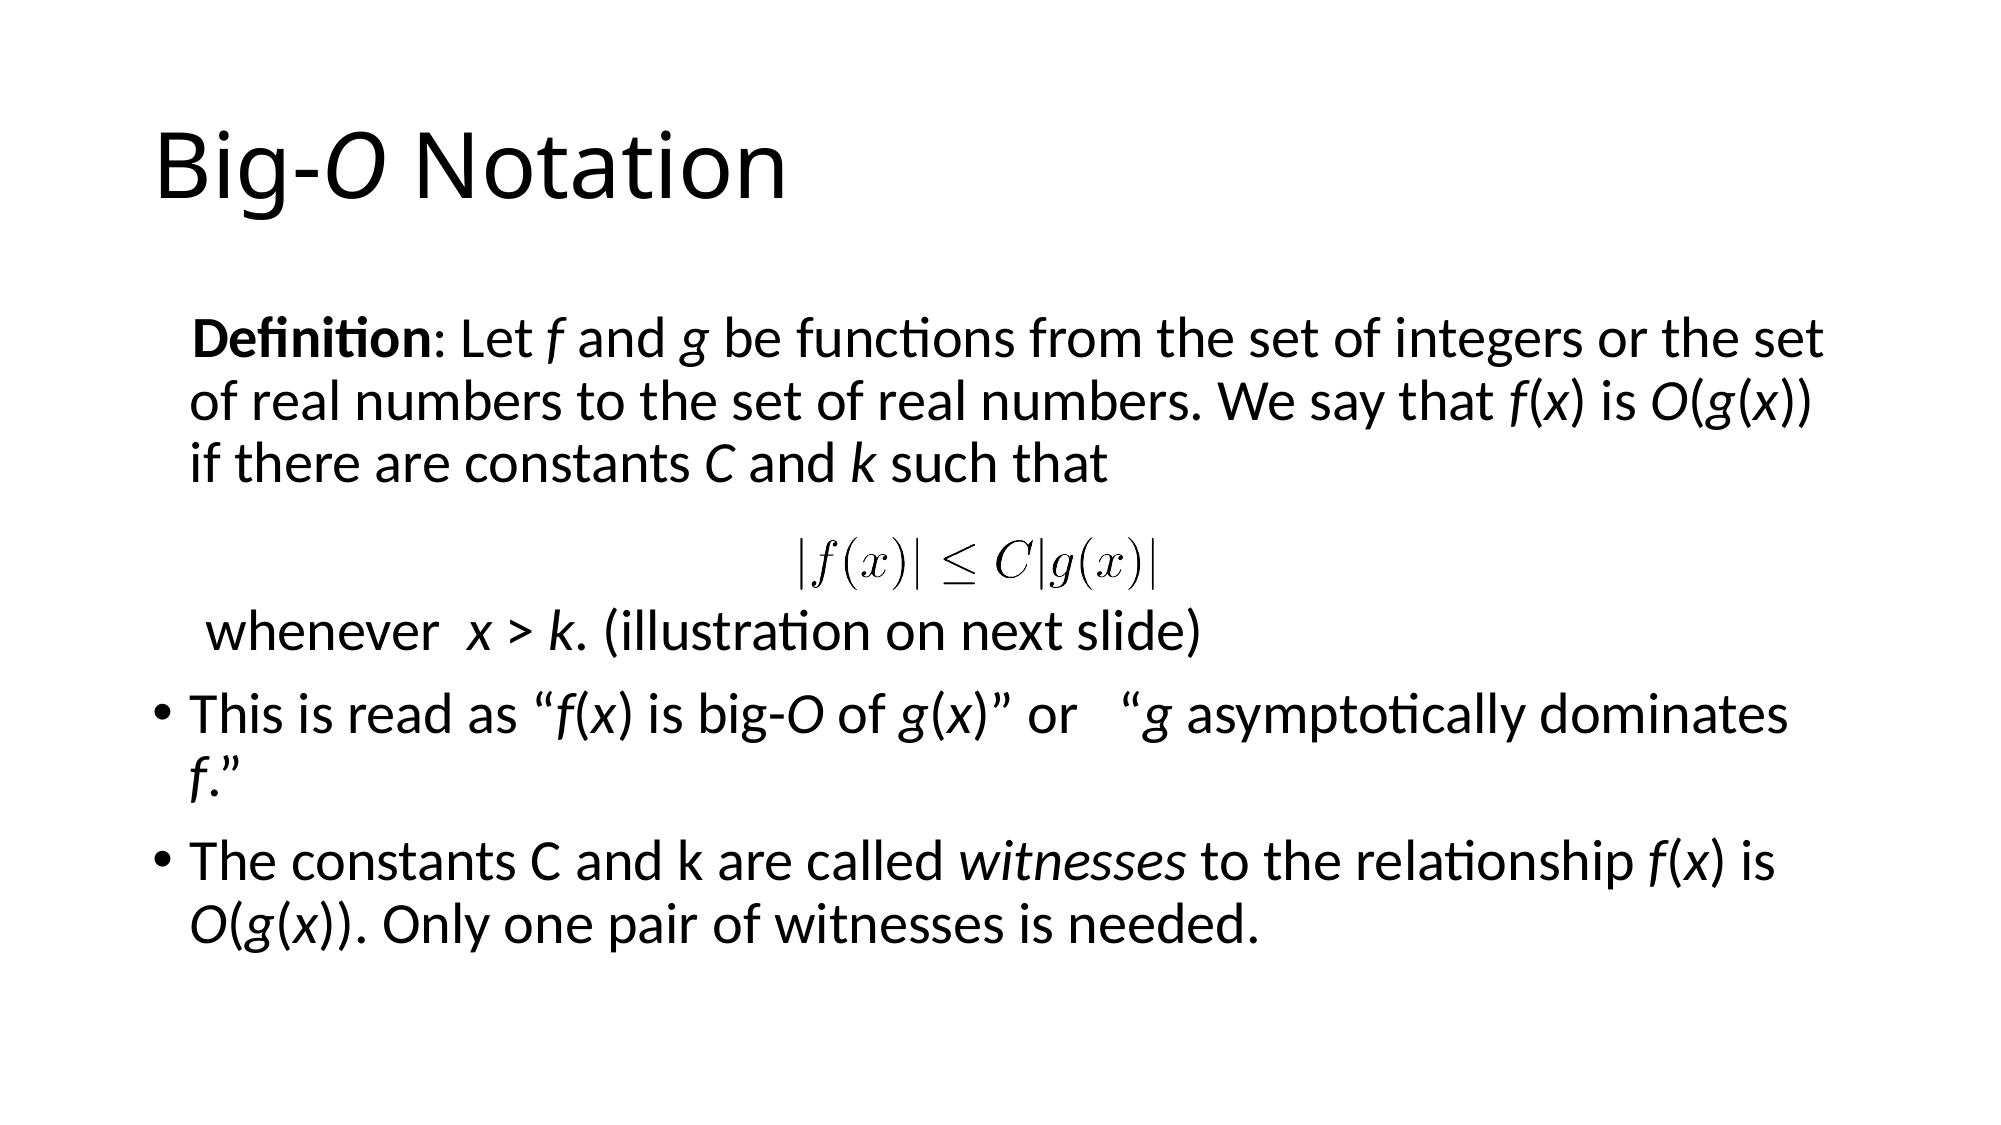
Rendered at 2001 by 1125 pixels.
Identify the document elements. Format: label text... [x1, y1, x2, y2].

title Big-O Notation [137, 59, 1863, 278]
list Definition: Let f and g be functions from the set of integers or the set of real numbers to the set of real numbers. We say that f(x) is O(g(x)) if there are constants C and k such that whenever x > k. (illustration on next slide) This is read as “f(x) is big-O of g(x)” or “g asymptotically dominates f.” The constants C and k are called witnesses to the relationship f(x) is O(g(x)). Only one pair of witnesses is needed. [137, 299, 1863, 1014]
picture [799, 537, 1154, 590]
